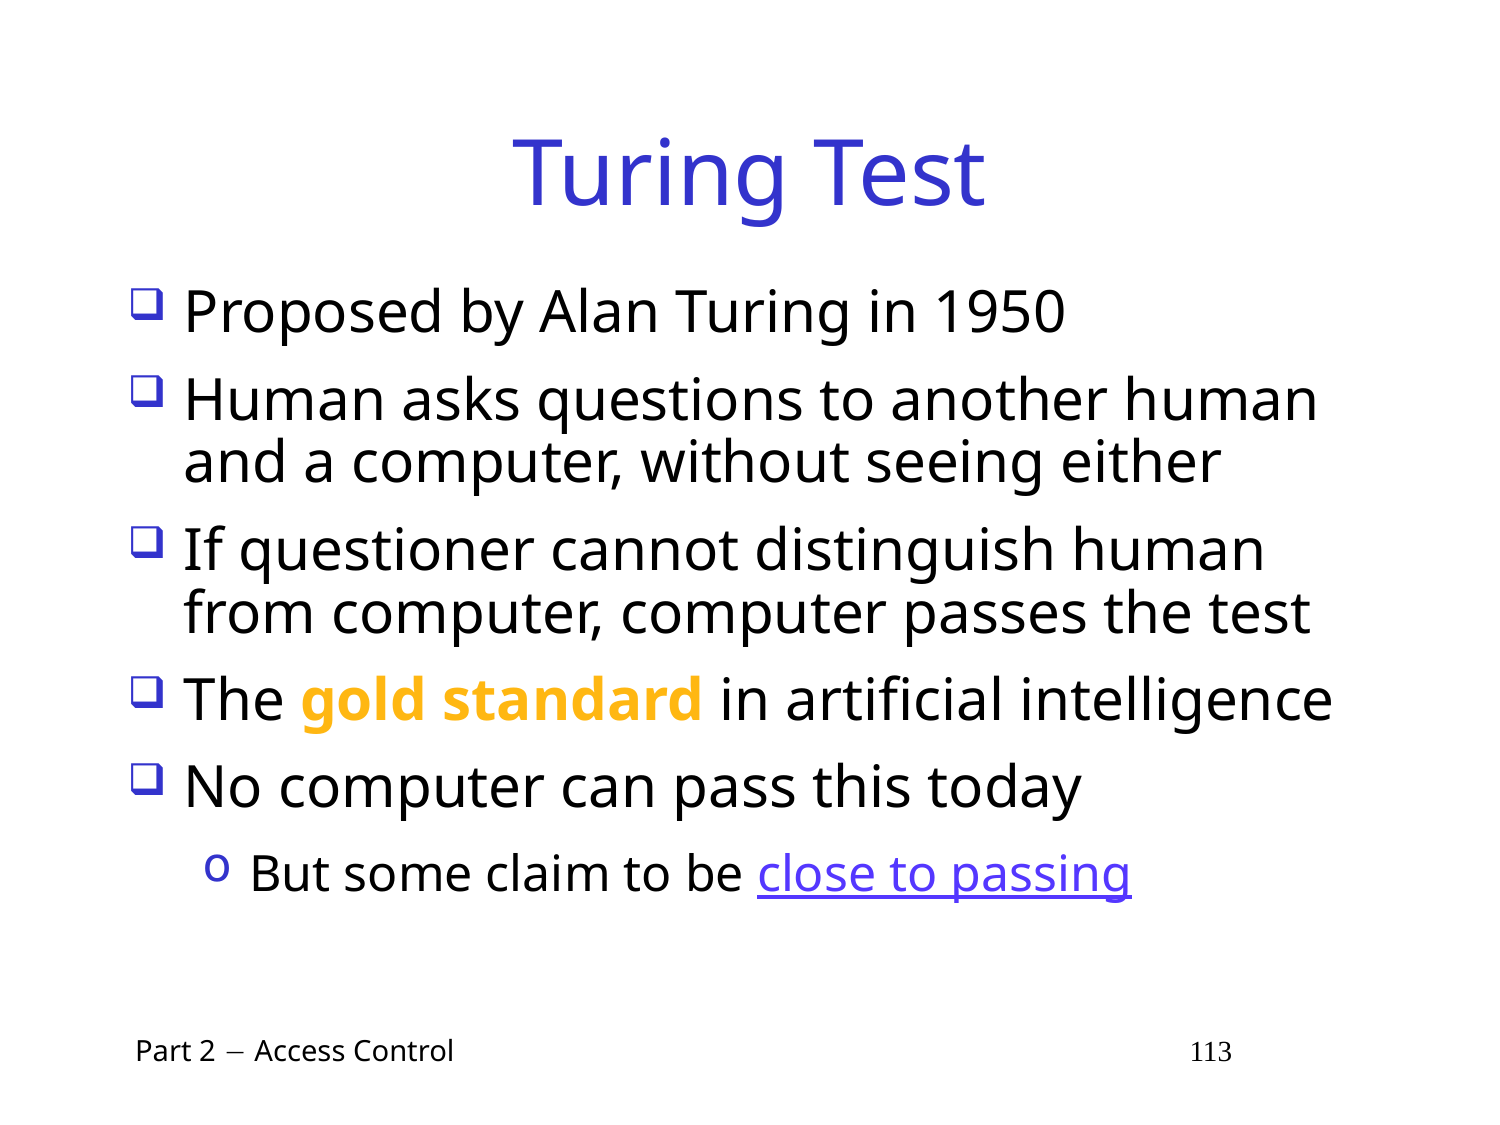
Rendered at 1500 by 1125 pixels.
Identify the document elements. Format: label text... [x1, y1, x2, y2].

list Proposed by Alan Turing in 1950 Human asks questions to another human and a computer, without seeing either If questioner cannot distinguish human from computer, computer passes the test The gold standard in artificial intelligence No computer can pass this today But some claim to be close to passing [112, 274, 1388, 1001]
title Turing Test [112, 74, 1388, 263]
footer Part 2  Access Control 113 [112, 1024, 1401, 1101]
